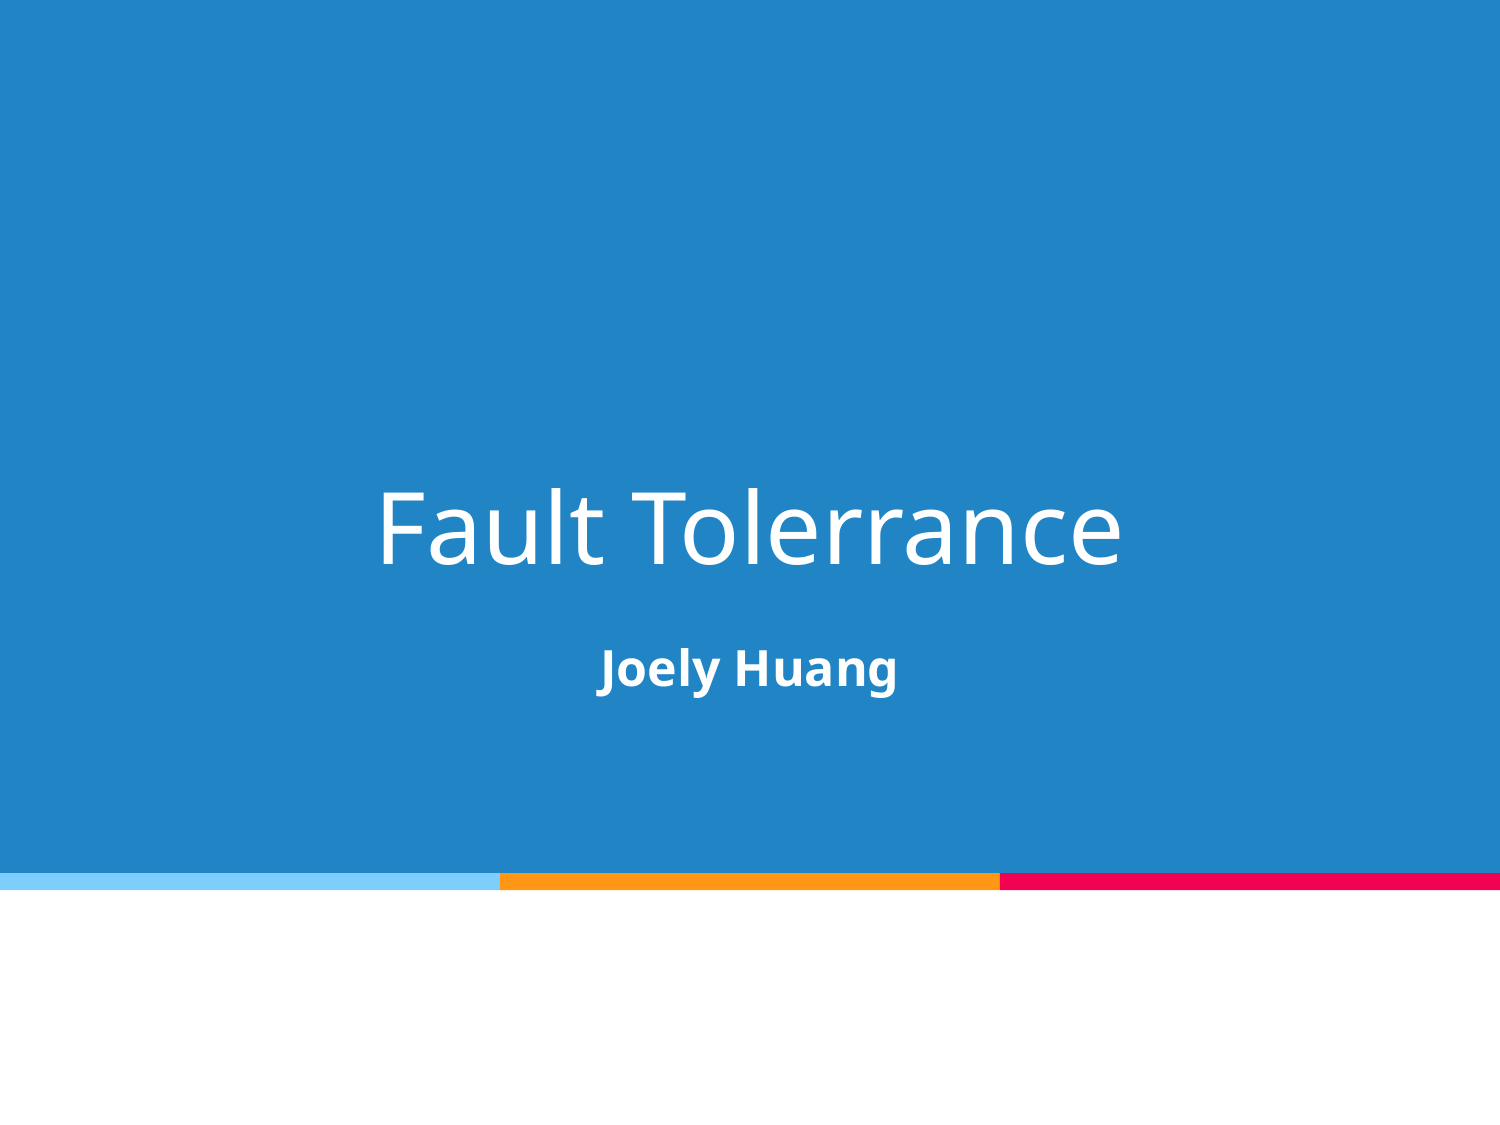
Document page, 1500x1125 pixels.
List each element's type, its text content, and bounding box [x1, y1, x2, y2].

title Fault Tolerrance [112, 346, 1388, 600]
subtitle Joely Huang [112, 621, 1388, 793]
